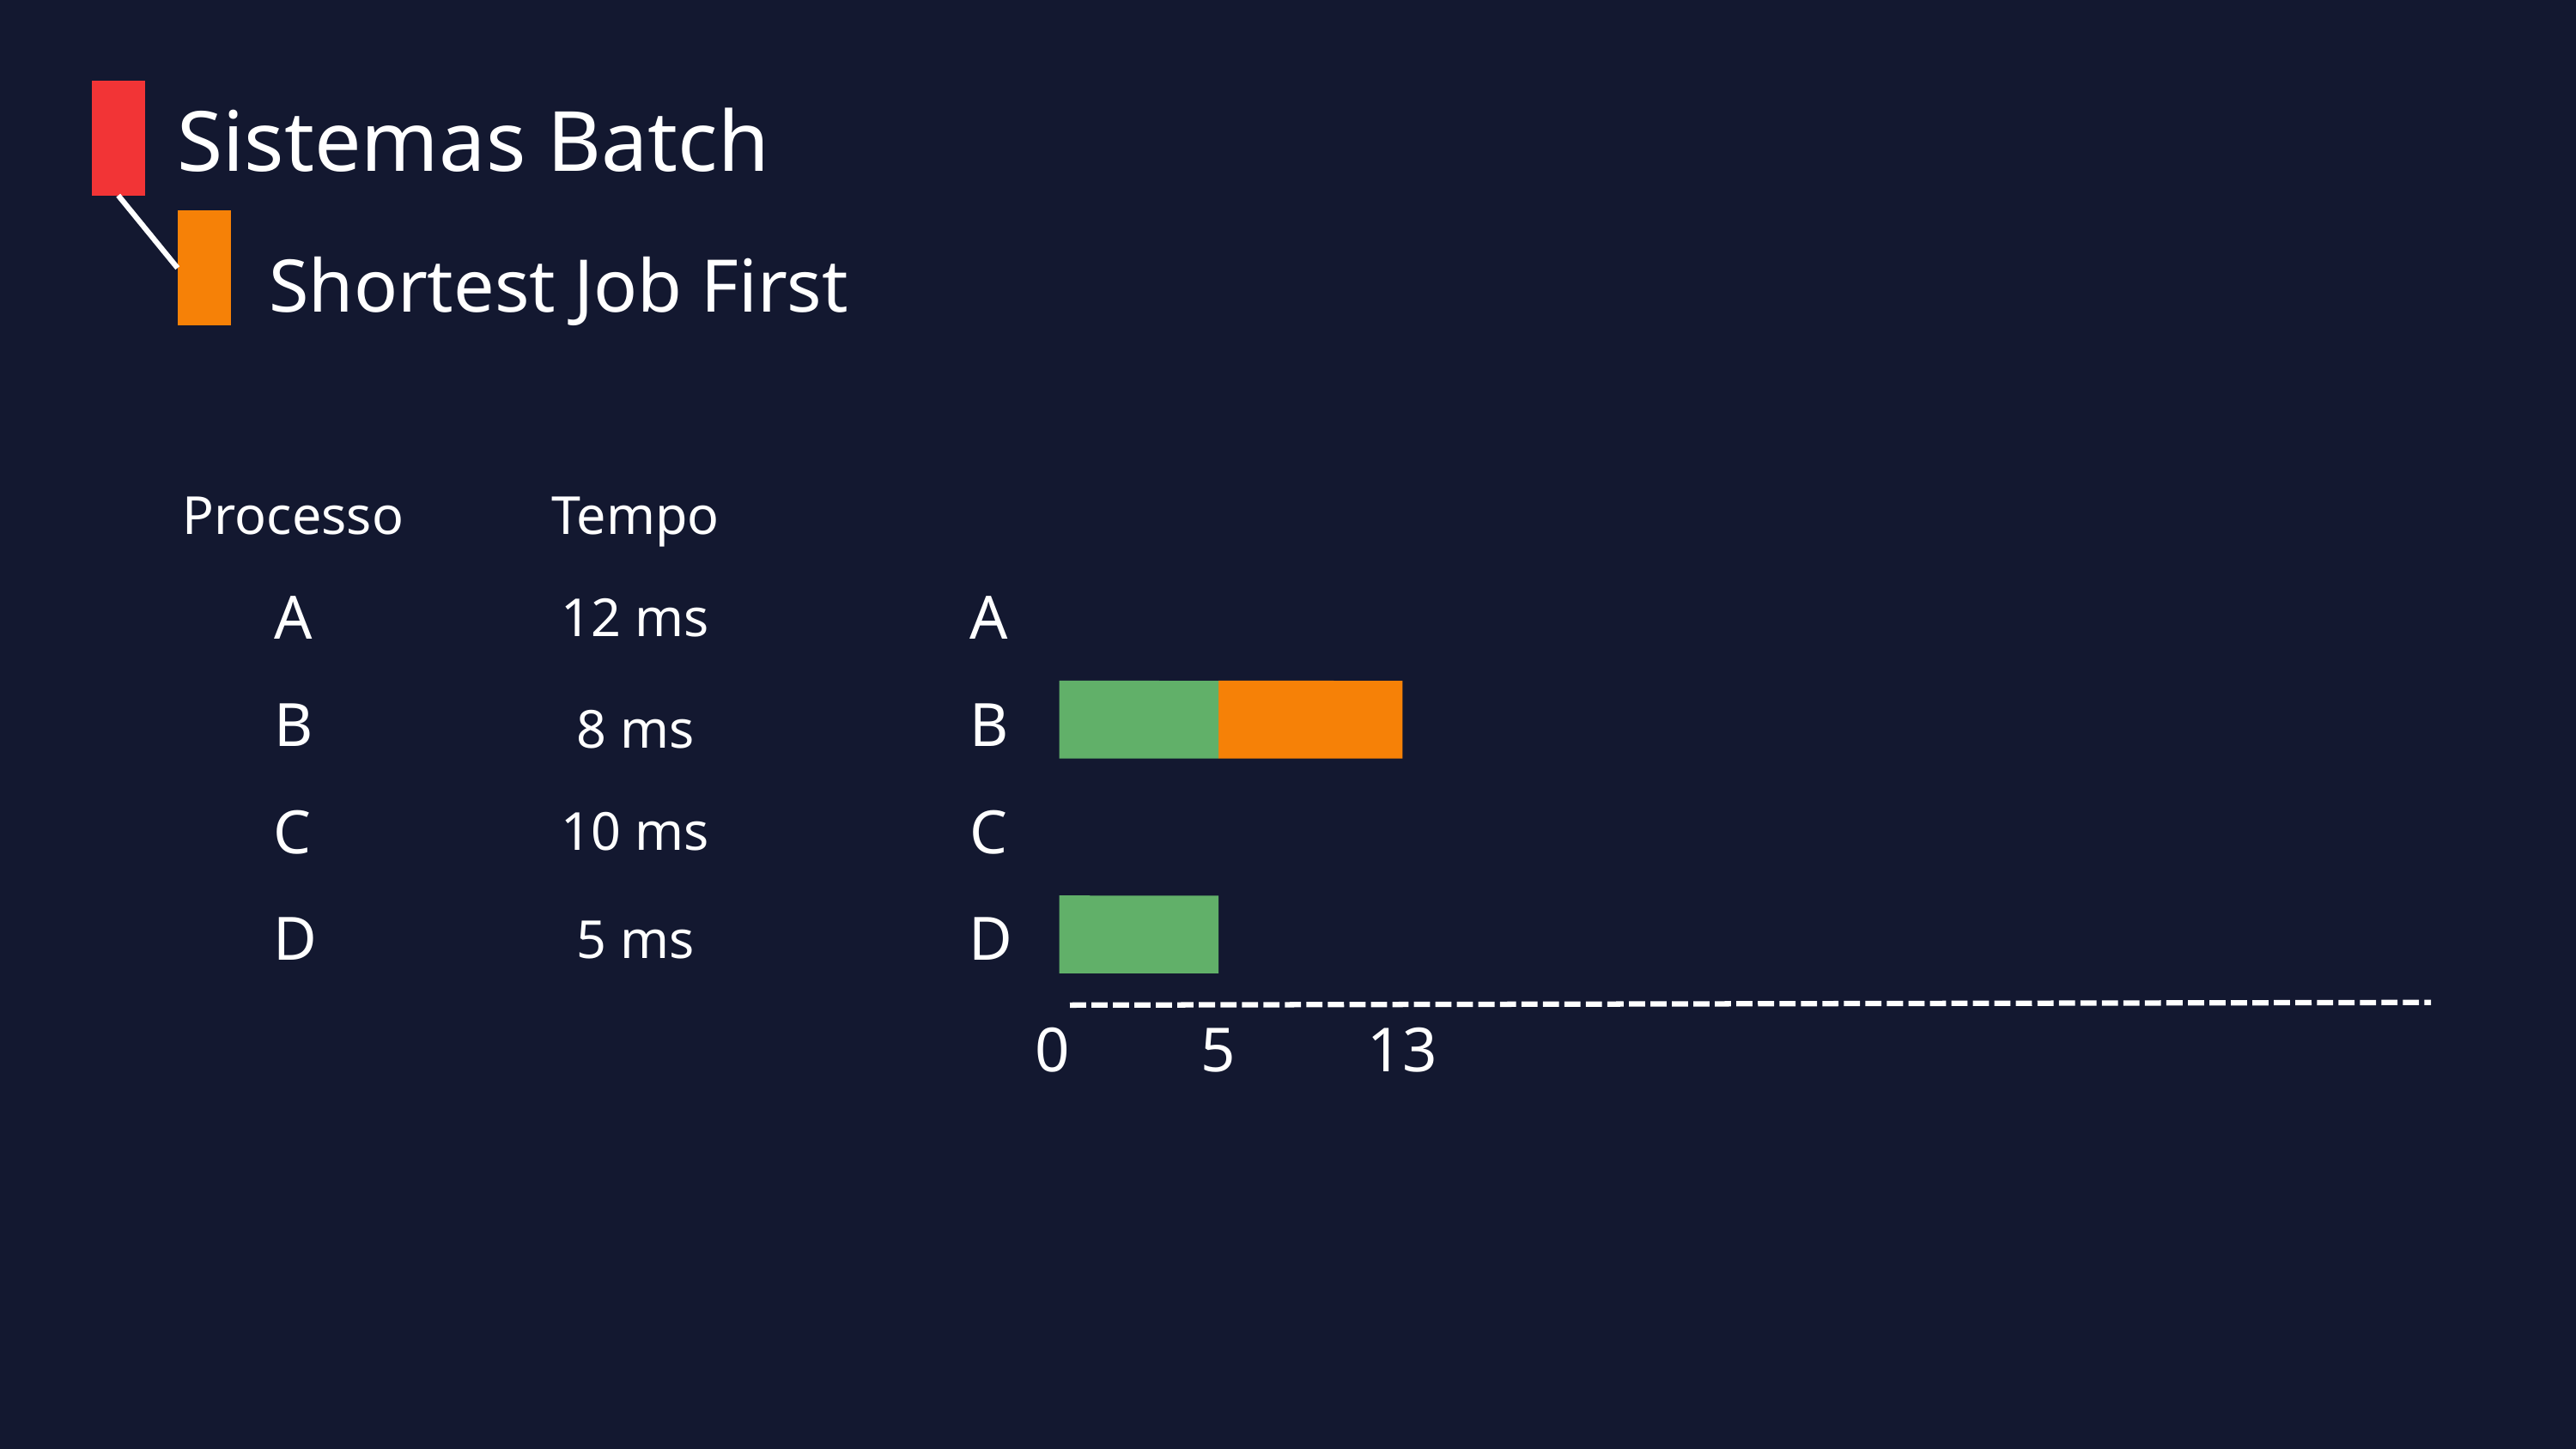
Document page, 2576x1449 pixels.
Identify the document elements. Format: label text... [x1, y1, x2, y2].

text_box 0 [1035, 998, 1070, 1084]
text_box A [272, 567, 314, 652]
text_box Sistemas Batch [177, 88, 2077, 188]
text_box A [968, 567, 1010, 652]
text_box Processo [177, 471, 410, 545]
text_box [91, 80, 145, 196]
text_box D [969, 888, 1013, 973]
text_box Shortest Job First [269, 239, 2168, 327]
text_box 13 [1310, 998, 1495, 1084]
text_box Tempo [546, 471, 725, 545]
text_box B [273, 674, 313, 759]
text_box 5 [1200, 998, 1236, 1084]
text_box 5 ms [574, 894, 696, 969]
text_box C [969, 781, 1008, 866]
text_box 8 ms [574, 684, 696, 759]
text_box 12 ms [560, 573, 711, 647]
text_box C [273, 781, 313, 866]
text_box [177, 209, 231, 326]
text_box D [272, 888, 318, 973]
text_box B [969, 674, 1010, 759]
text_box 10 ms [560, 787, 711, 861]
